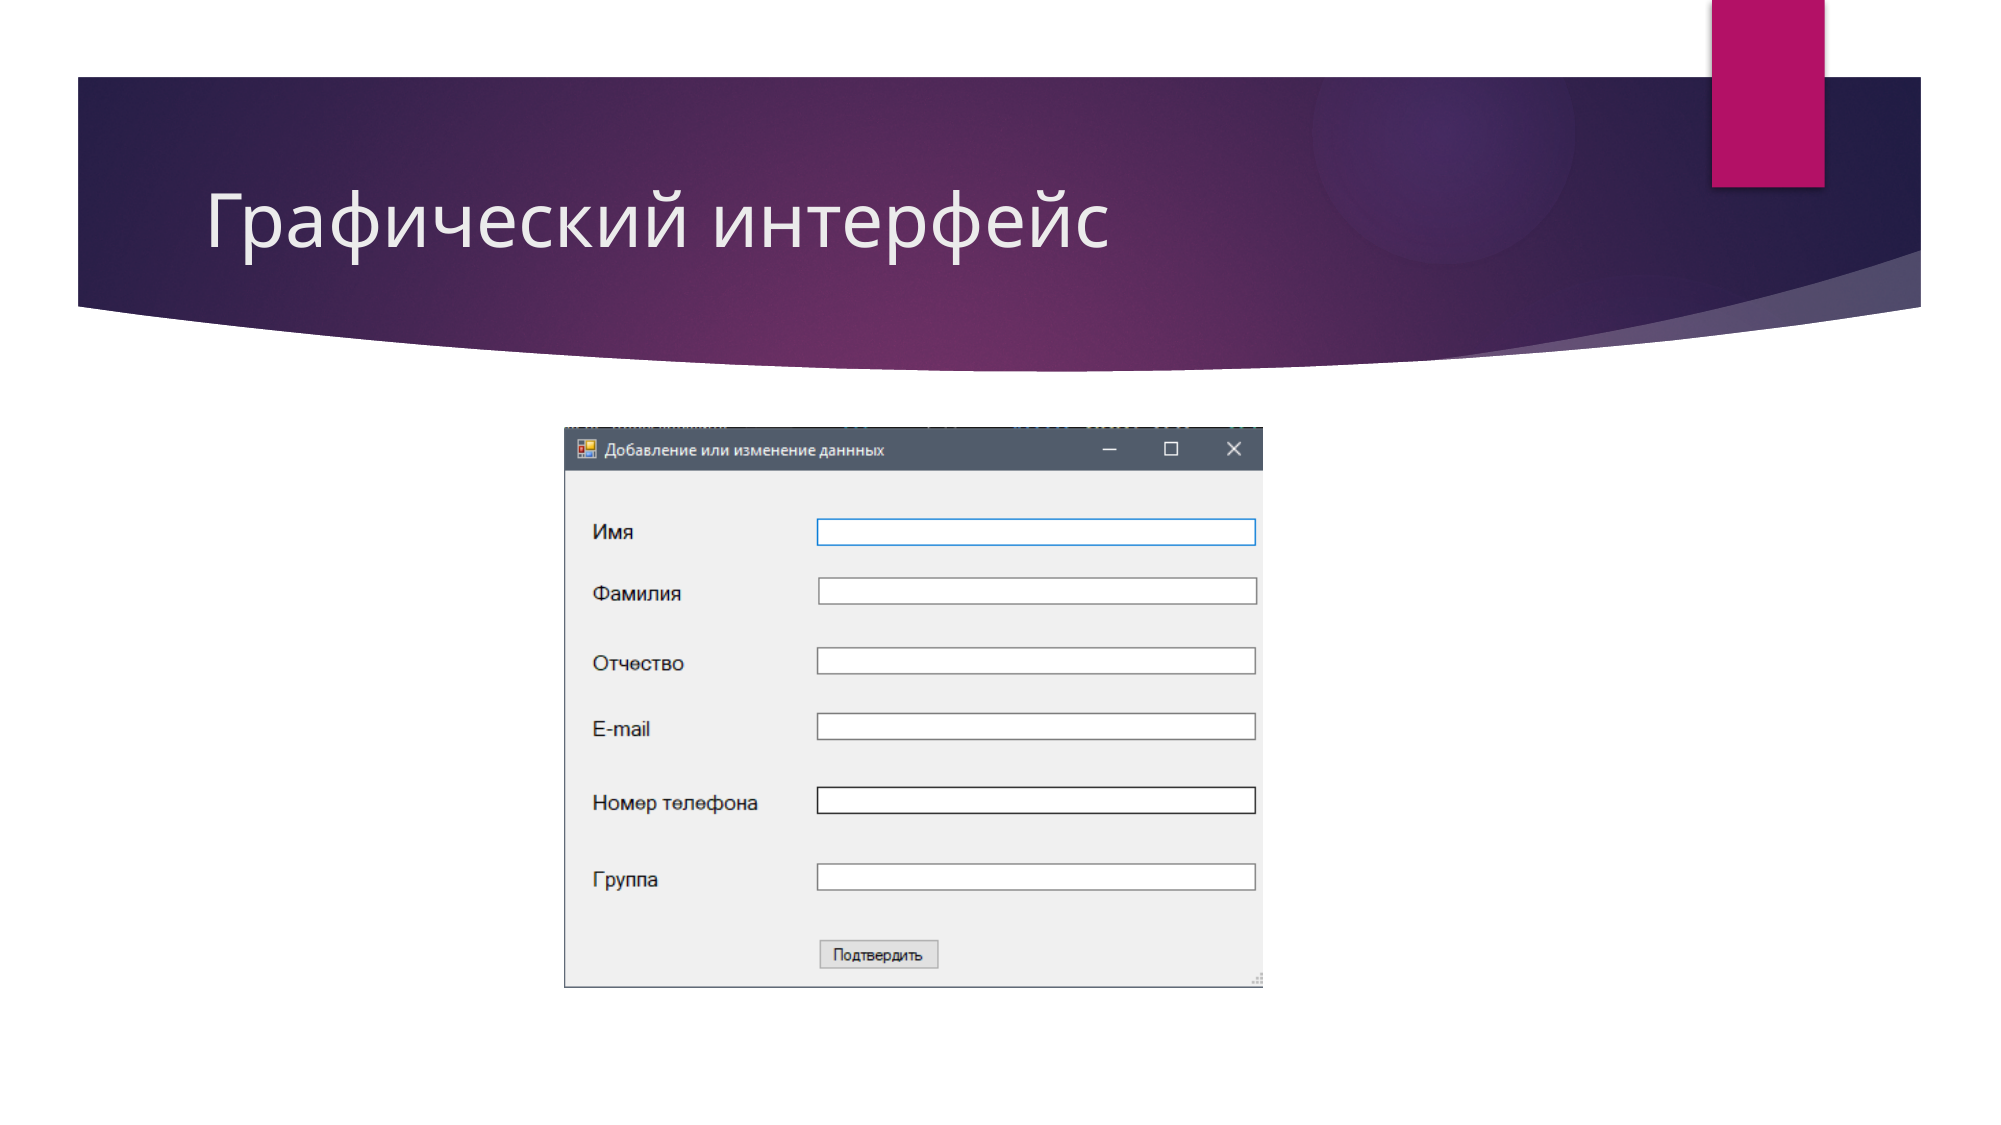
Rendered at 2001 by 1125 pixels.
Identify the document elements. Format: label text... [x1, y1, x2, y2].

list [563, 426, 1263, 988]
title Графический интерфейс [189, 159, 1627, 276]
